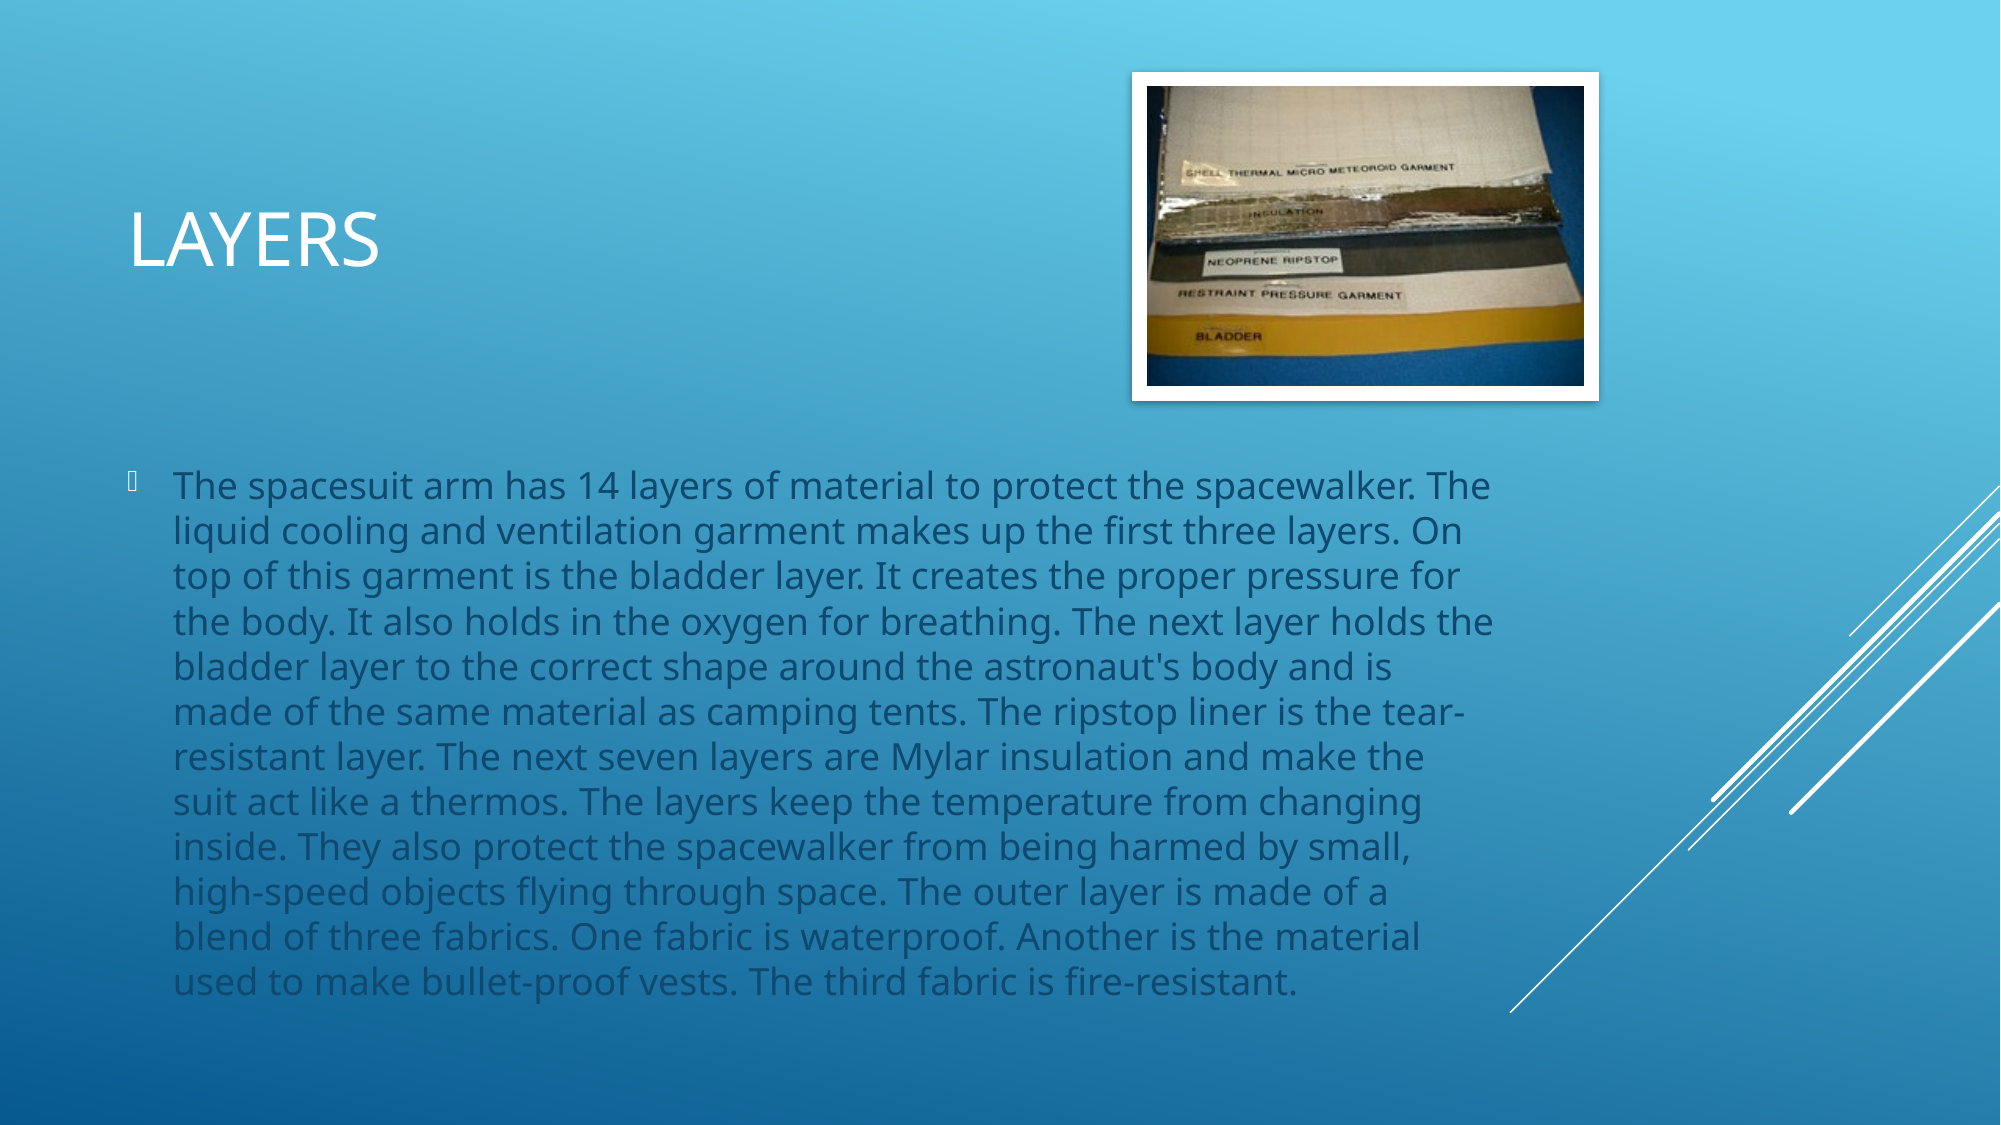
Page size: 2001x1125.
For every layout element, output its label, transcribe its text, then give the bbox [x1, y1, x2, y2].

list The spacesuit arm has 14 layers of material to protect the spacewalker. The liquid cooling and ventilation garment makes up the first three layers. On top of this garment is the bladder layer. It creates the proper pressure for the body. It also holds in the oxygen for breathing. The next layer holds the bladder layer to the correct shape around the astronaut's body and is made of the same material as camping tents. The ripstop liner is the tear-resistant layer. The next seven layers are Mylar insulation and make the suit act like a thermos. The layers keep the temperature from changing inside. They also protect the spacewalker from being harmed by small, high-speed objects flying through space. The outer layer is made of a blend of three fabrics. One fabric is waterproof. Another is the material used to make bullet-proof vests. The third fabric is fire-resistant. [112, 436, 1513, 1029]
title Layers [112, 112, 1126, 360]
picture [1146, 85, 1585, 387]
